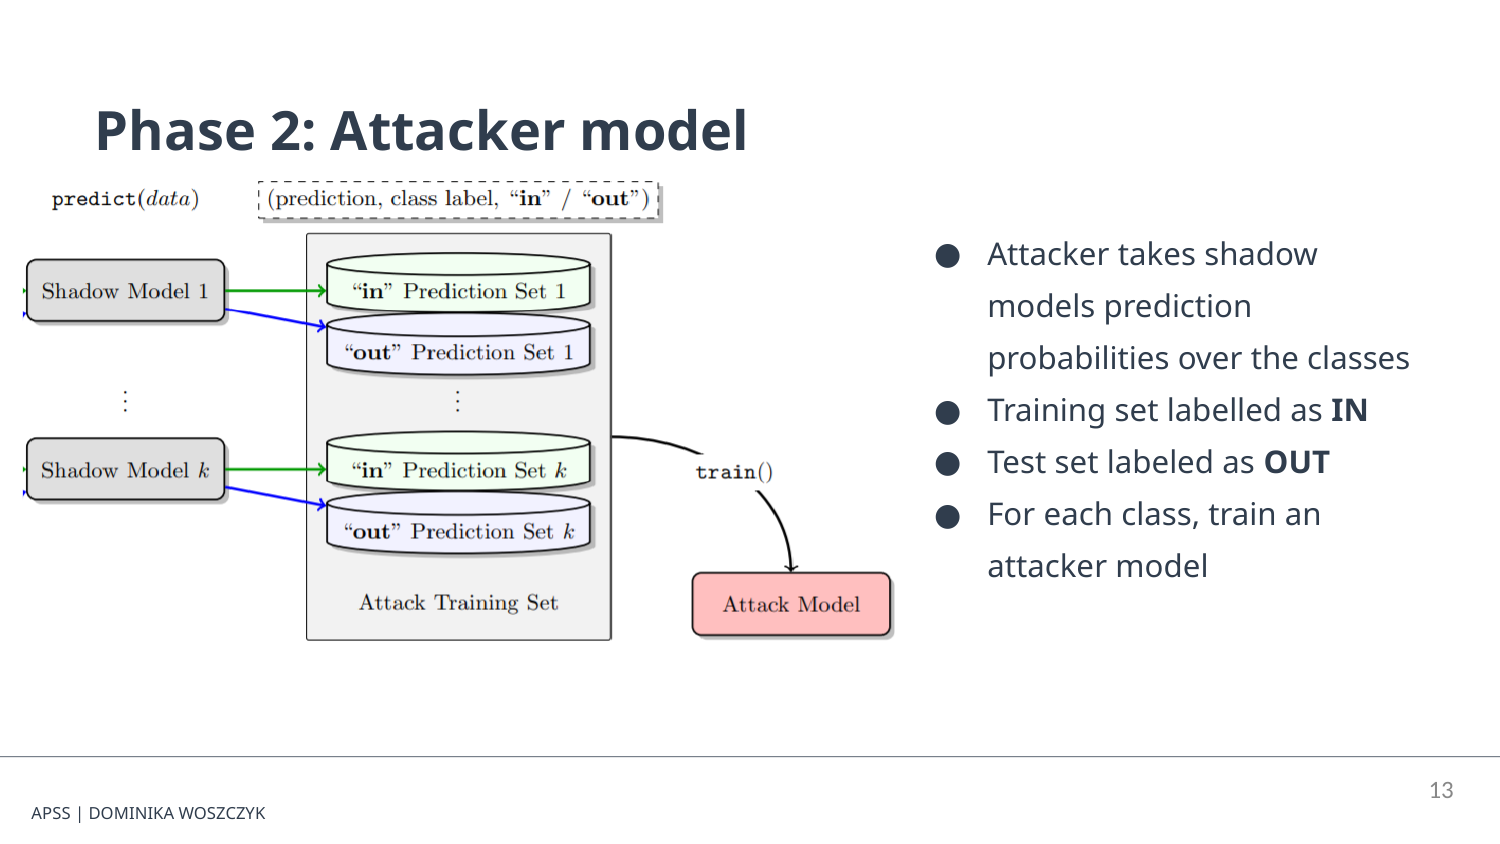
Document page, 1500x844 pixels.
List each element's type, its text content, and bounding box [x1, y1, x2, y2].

slide_number ‹#› [1410, 773, 1462, 804]
text_box APSS | DOMINIKA WOSZCZYK [31, 795, 614, 815]
picture [22, 172, 895, 653]
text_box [94, 83, 1426, 625]
